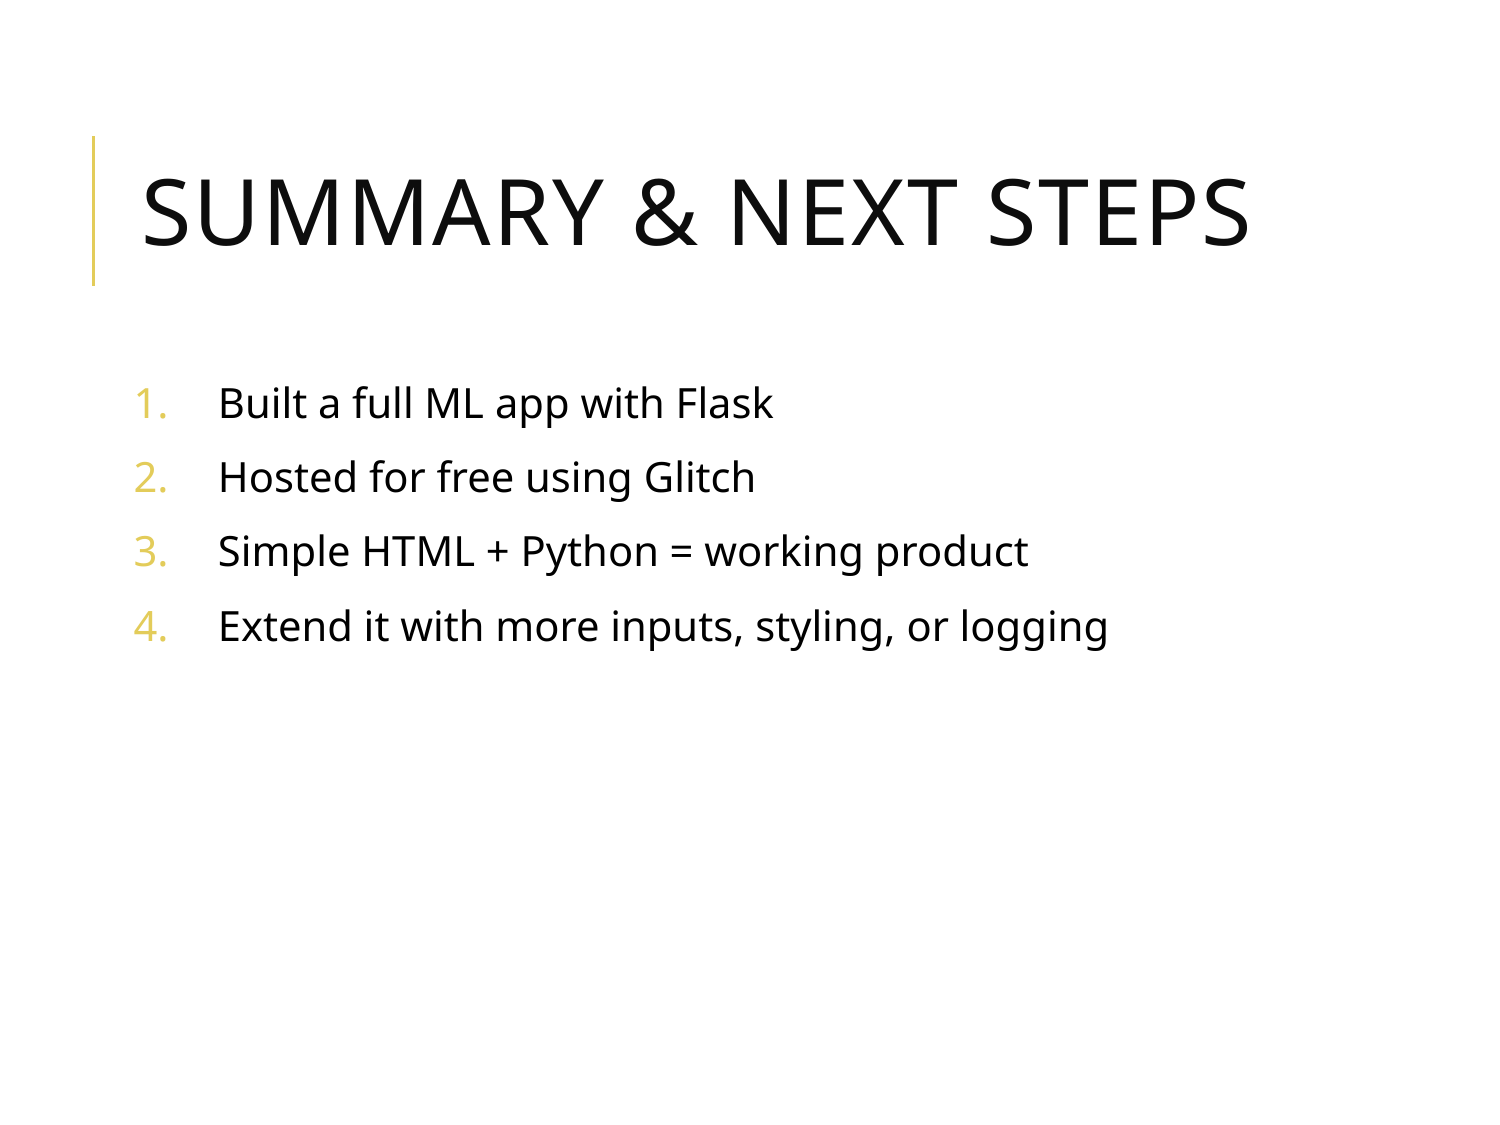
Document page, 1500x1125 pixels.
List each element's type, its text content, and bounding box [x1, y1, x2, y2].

title Summary & Next Steps [126, 96, 1322, 342]
list Built a full ML app with Flask Hosted for free using Glitch Simple HTML + Python = working product Extend it with more inputs, styling, or logging [126, 375, 1322, 1035]
